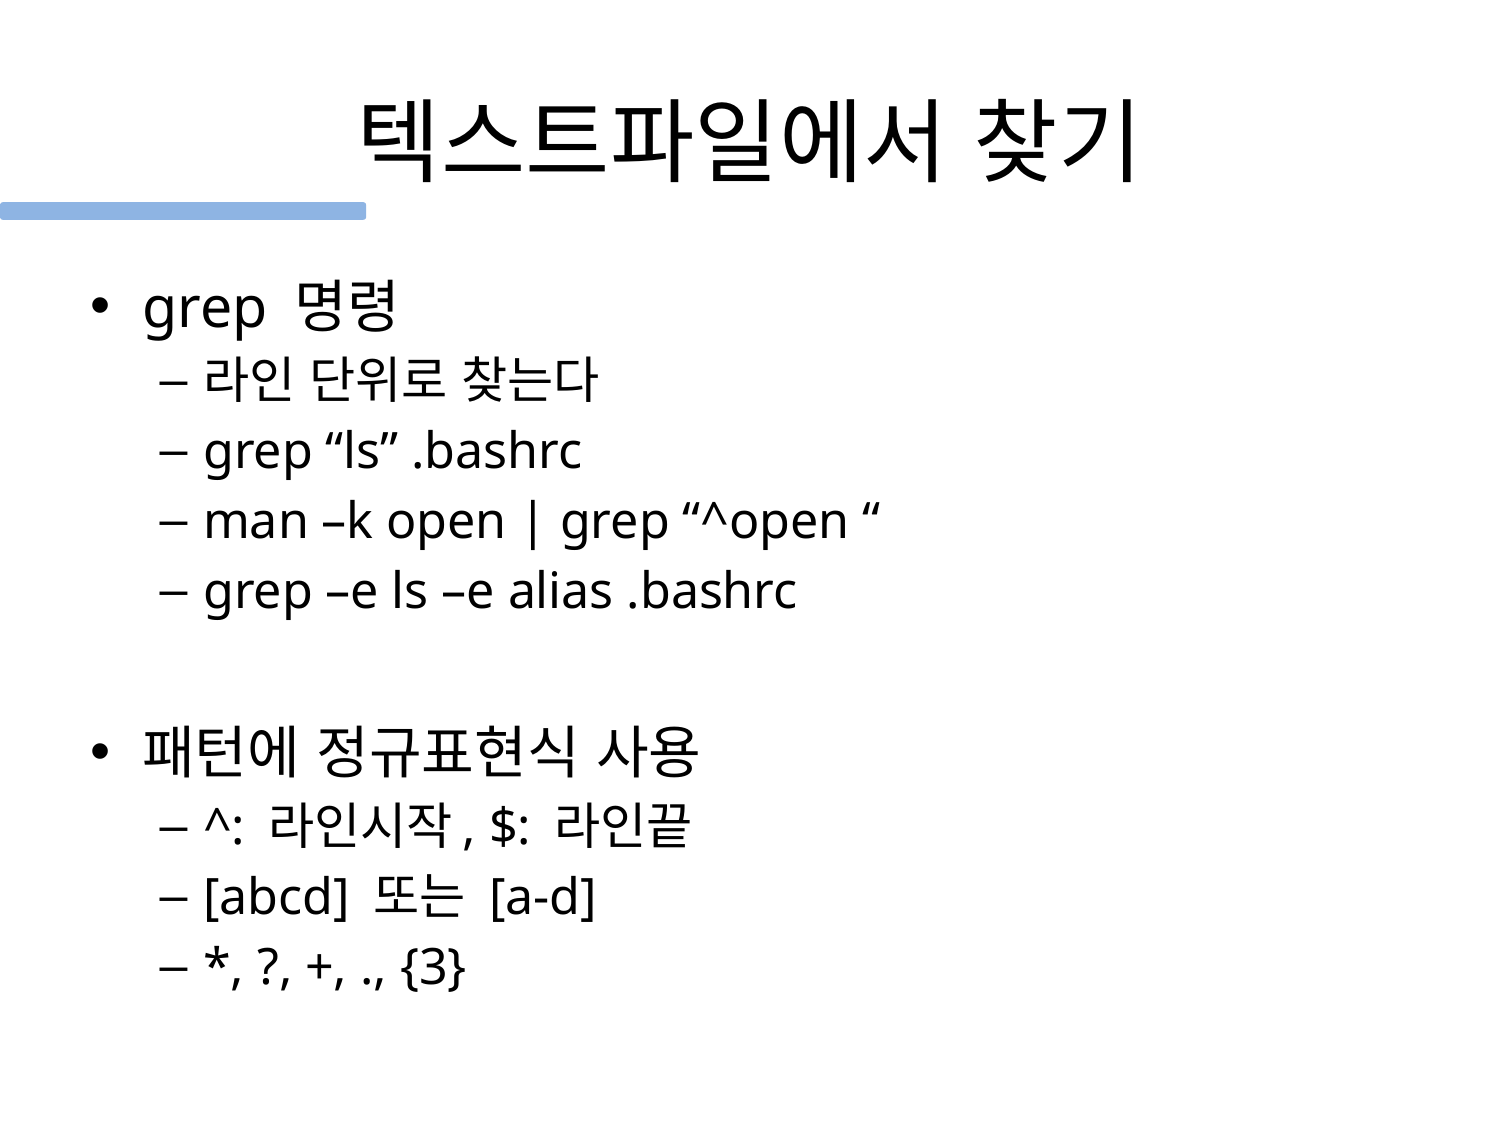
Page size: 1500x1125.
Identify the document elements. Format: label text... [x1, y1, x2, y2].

text_box [0, 200, 369, 222]
title 텍스트파일에서 찾기 [75, 45, 1425, 233]
list grep 명령 라인 단위로 찾는다 grep “ls” .bashrc man –k open | grep “^open “ grep –e ls –e alias .bashrc 패턴에 정규표현식 사용 ^: 라인시작, $: 라인끝 [abcd] 또는 [a-d] *, ?, +, ., {3} [75, 262, 1425, 1005]
